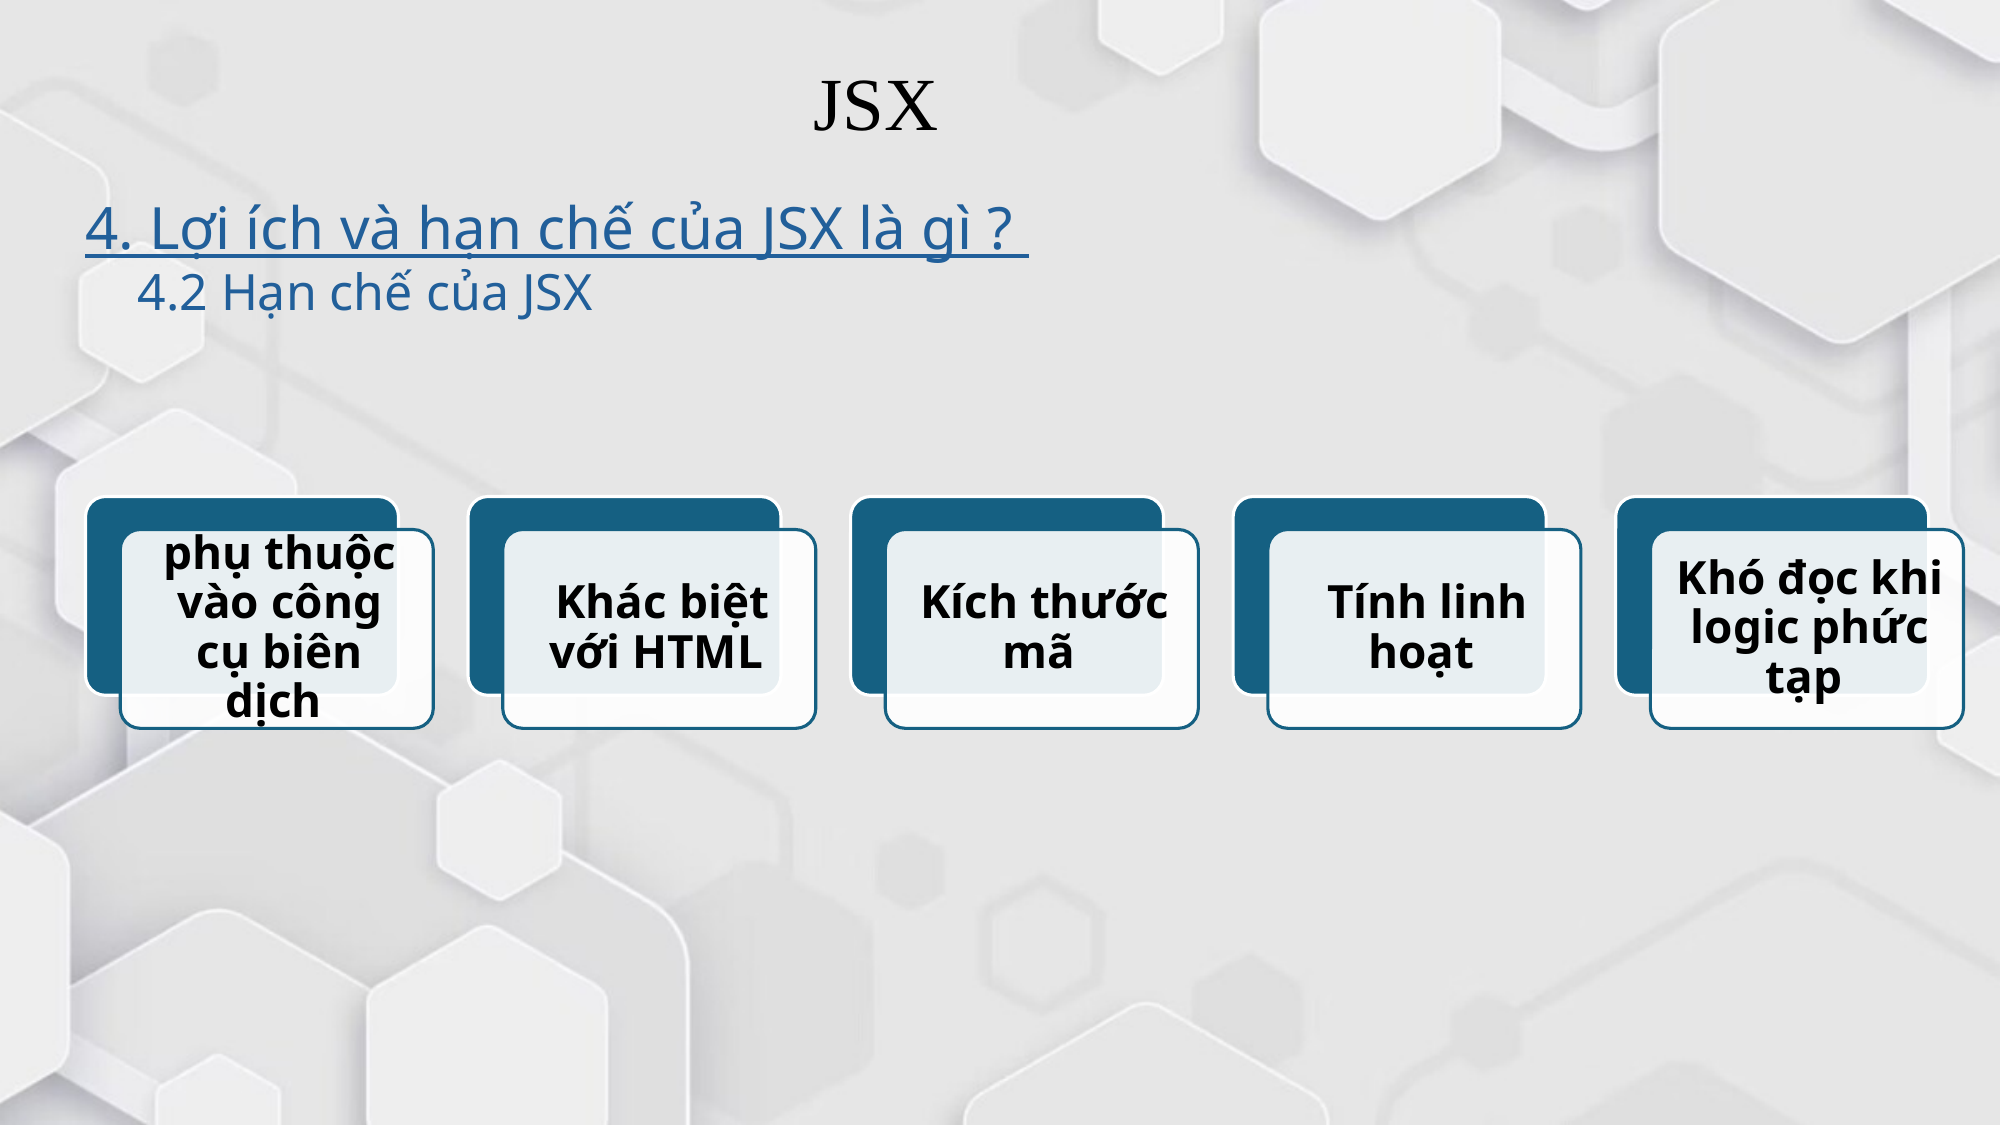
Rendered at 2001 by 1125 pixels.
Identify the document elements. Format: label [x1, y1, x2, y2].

picture [0, 0, 2000, 1125]
text_box [84, 311, 1965, 914]
